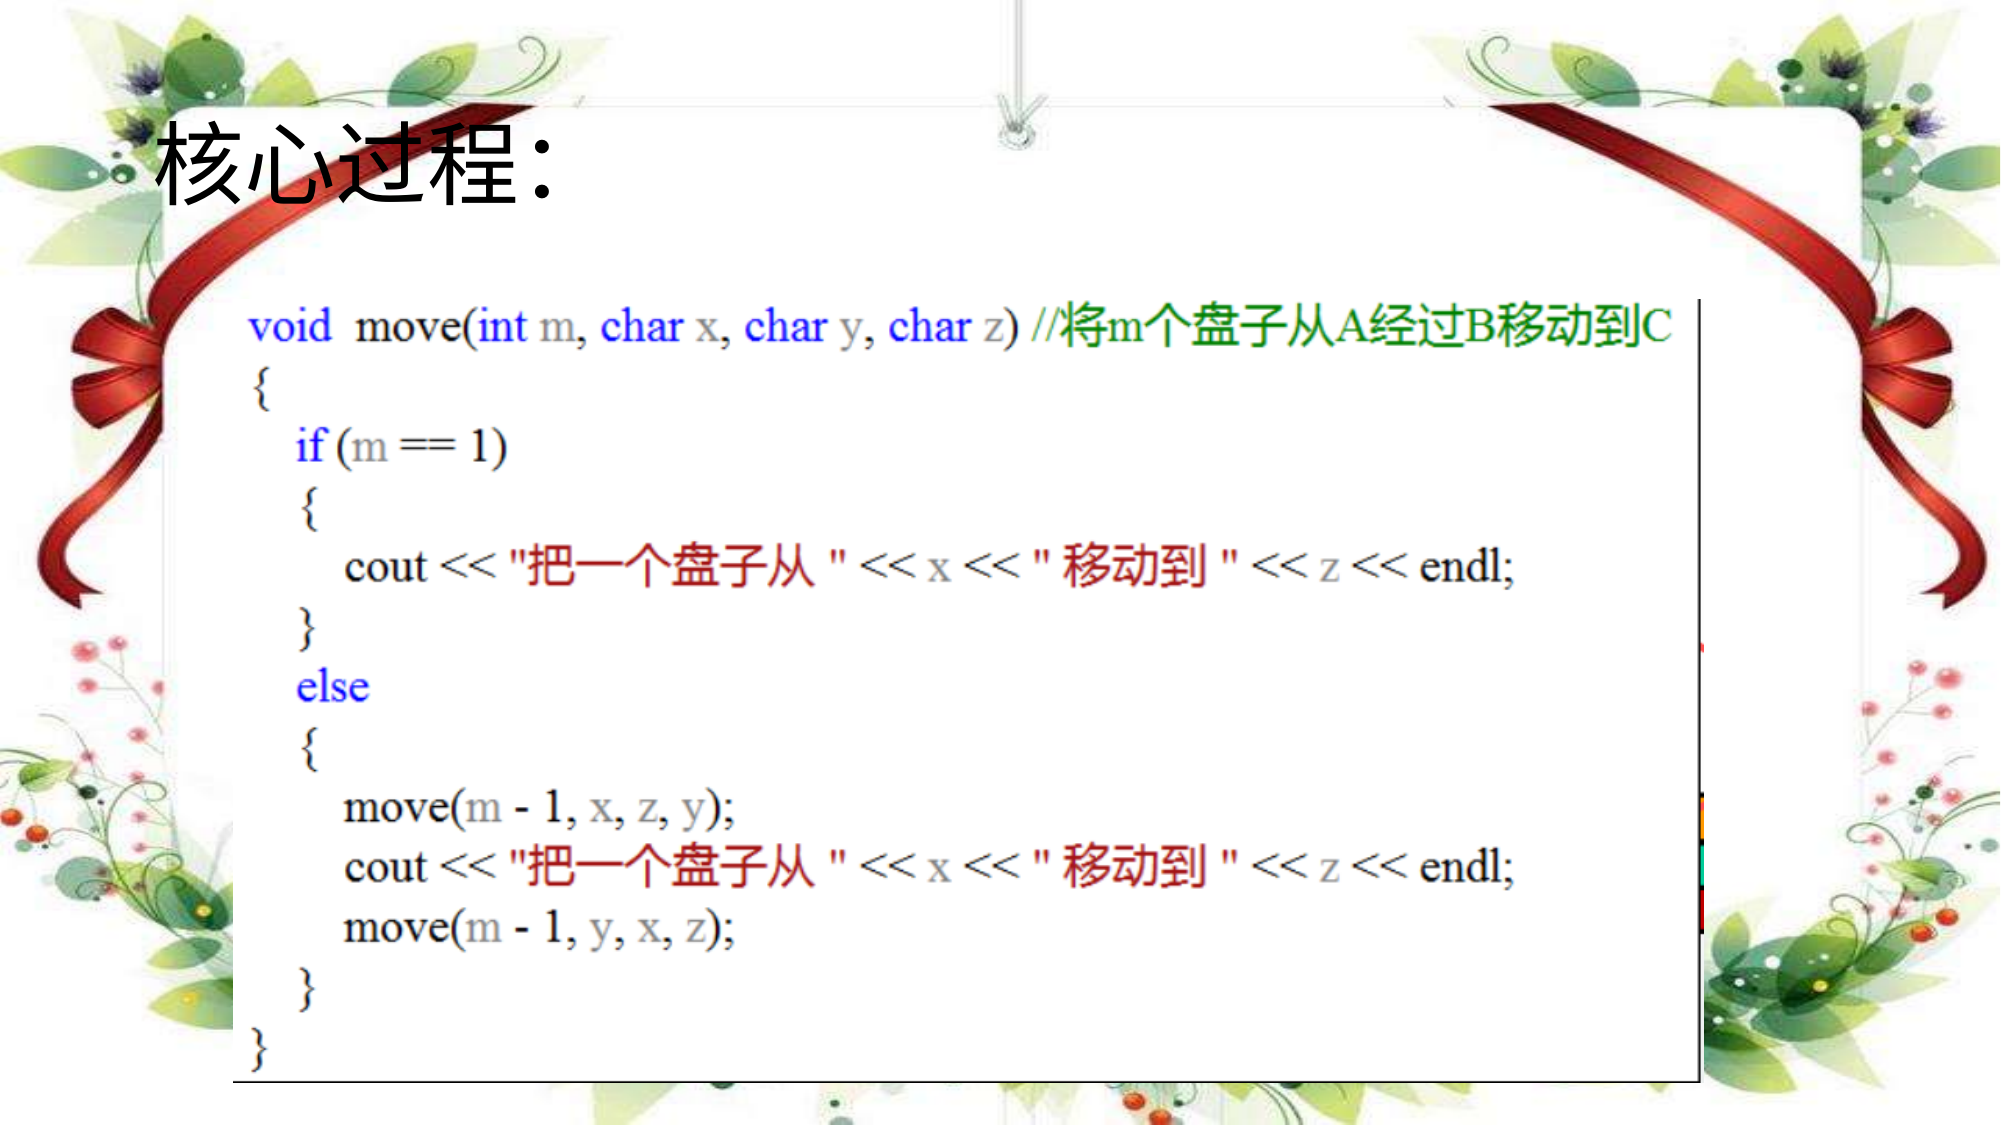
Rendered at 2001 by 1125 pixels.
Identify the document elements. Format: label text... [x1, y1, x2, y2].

picture [0, 0, 2001, 1125]
title 核心过程： [137, 59, 1863, 278]
